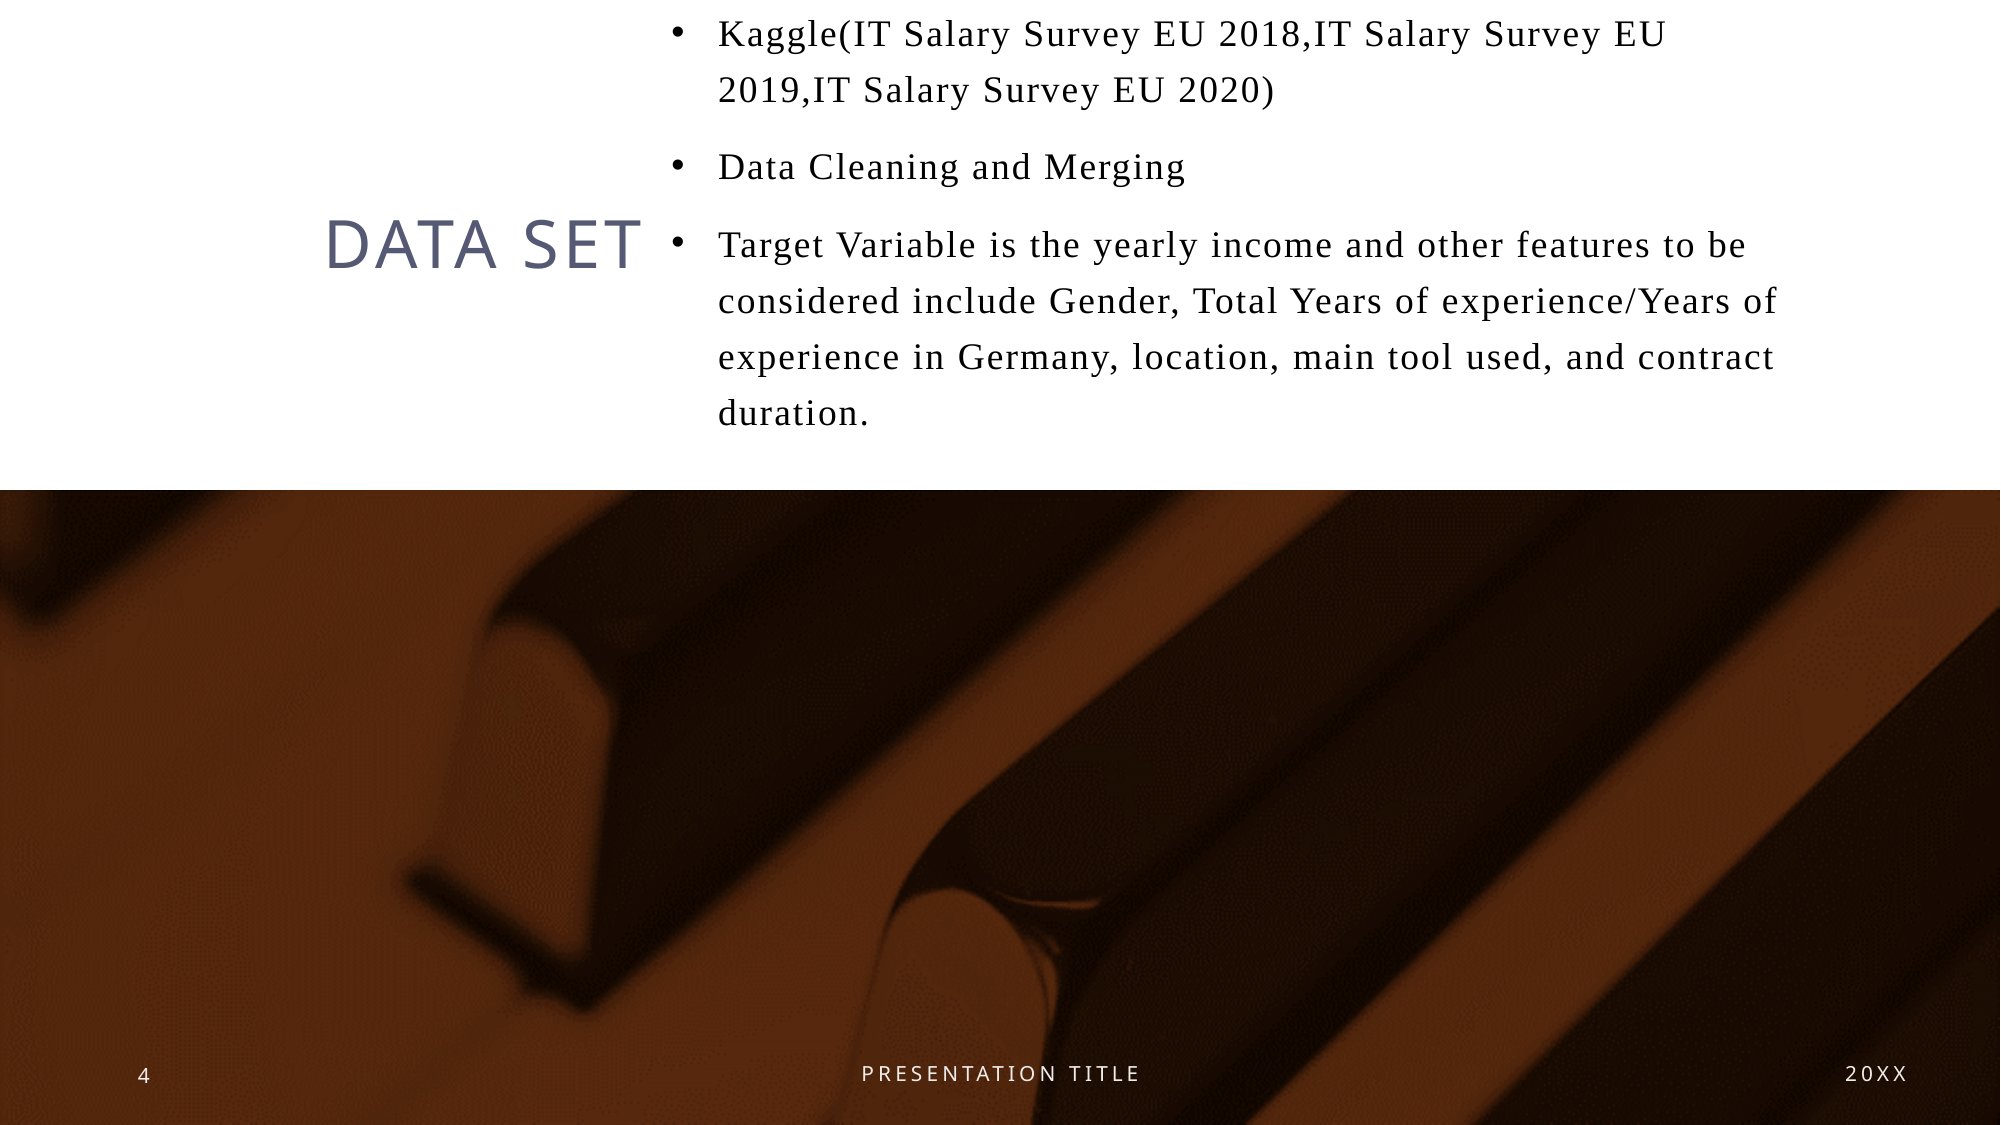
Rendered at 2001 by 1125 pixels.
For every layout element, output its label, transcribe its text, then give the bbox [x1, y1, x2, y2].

title DATA SET [181, 161, 657, 332]
picture [0, 490, 2000, 1125]
list Kaggle(IT Salary Survey EU 2018,IT Salary Survey EU 2019,IT Salary Survey EU 2020) Data Cleaning and Merging Target Variable is the yearly income and other features to be considered include Gender, Total Years of experience/Years of experience in Germany, location, main tool used, and contract duration. [656, 344, 1820, 370]
